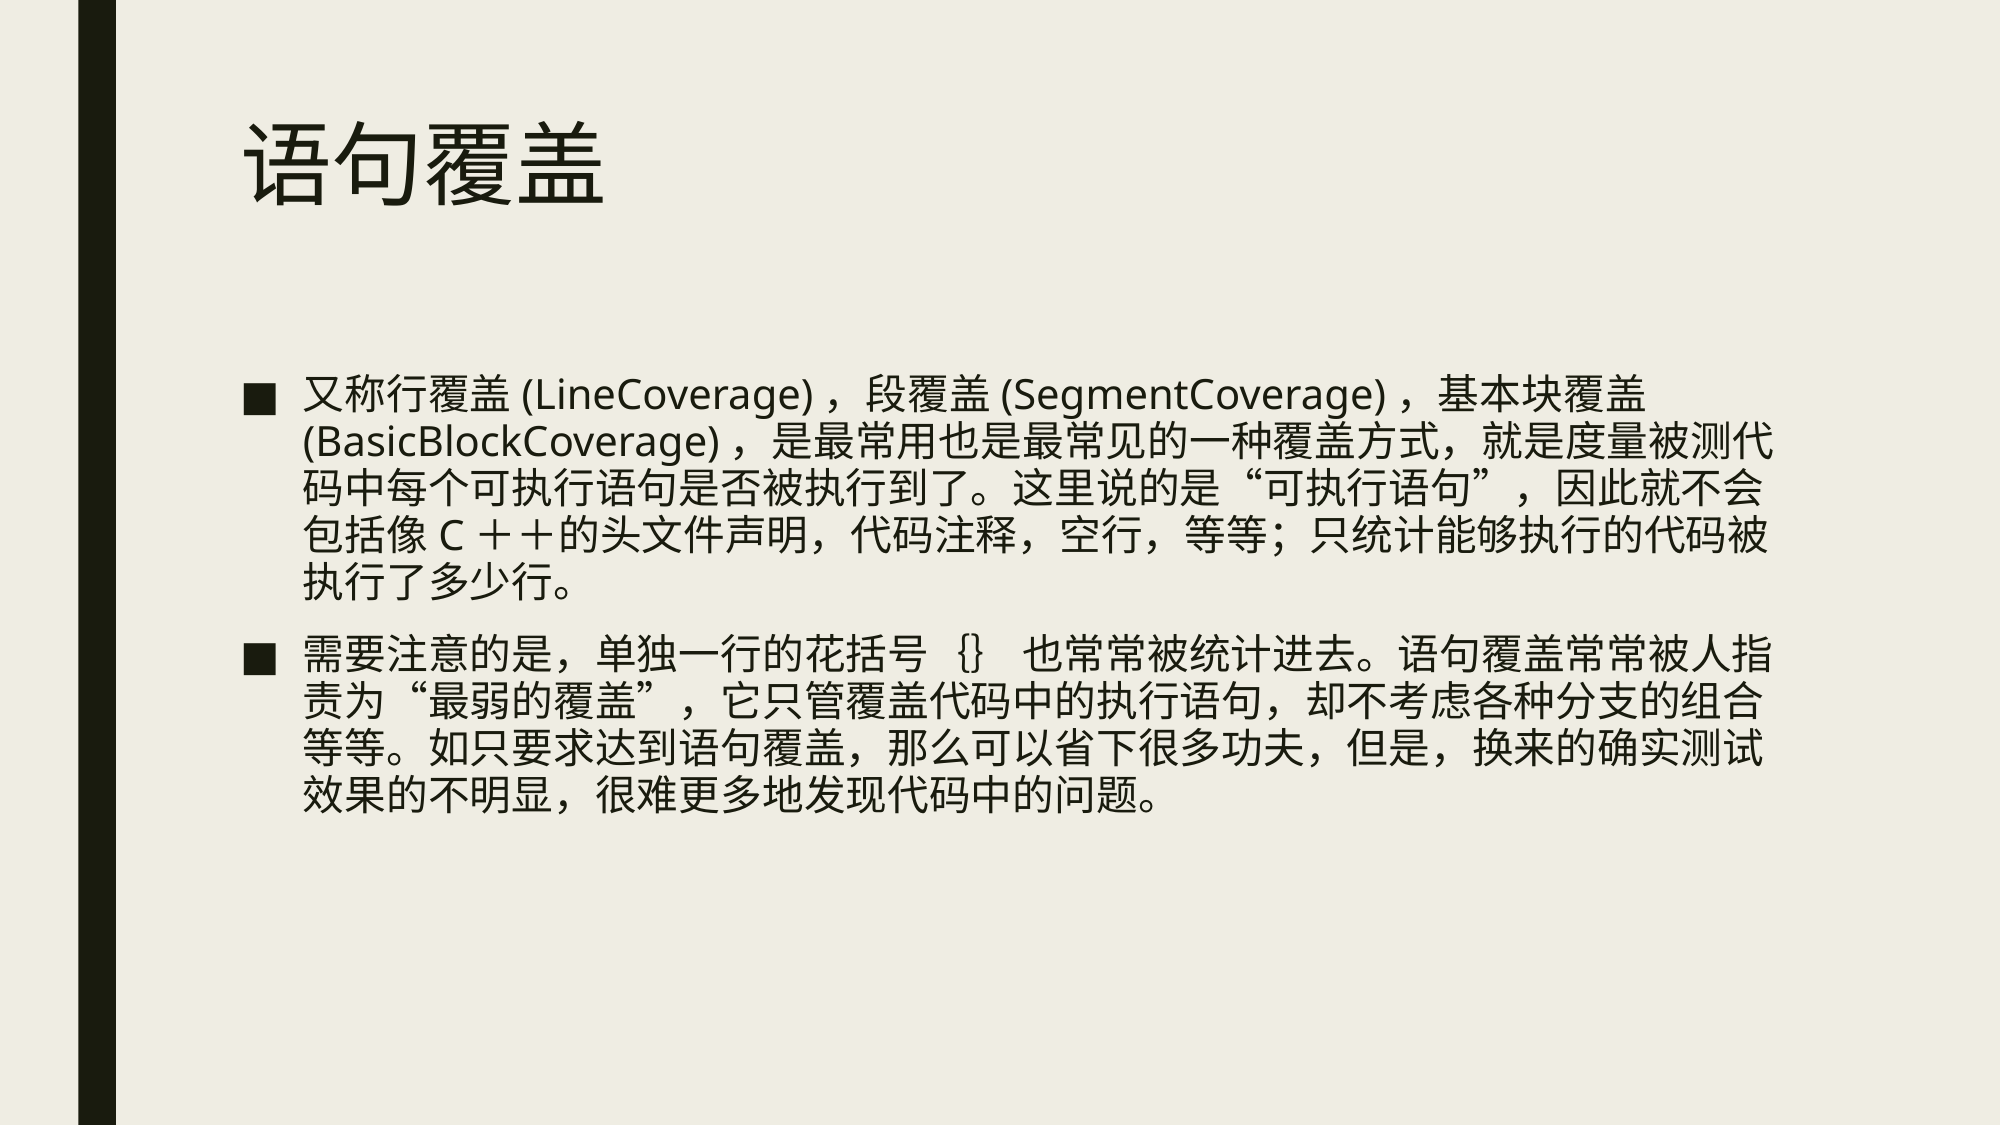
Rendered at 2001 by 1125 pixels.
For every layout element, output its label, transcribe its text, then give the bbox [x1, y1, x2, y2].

list 又称行覆盖(LineCoverage)，段覆盖(SegmentCoverage)，基本块覆盖(BasicBlockCoverage)，是最常用也是最常见的一种覆盖方式，就是度量被测代码中每个可执行语句是否被执行到了。这里说的是“可执行语句”，因此就不会包括像C＋＋的头文件声明，代码注释，空行，等等；只统计能够执行的代码被执行了多少行。 需要注意的是，单独一行的花括号｛｝ 也常常被统计进去。语句覆盖常常被人指责为“最弱的覆盖”，它只管覆盖代码中的执行语句，却不考虑各种分支的组合等等。如只要求达到语句覆盖，那么可以省下很多功夫，但是，换来的确实测试效果的不明显，很难更多地发现代码中的问题。 [225, 364, 1800, 943]
title 语句覆盖 [225, 112, 1800, 248]
